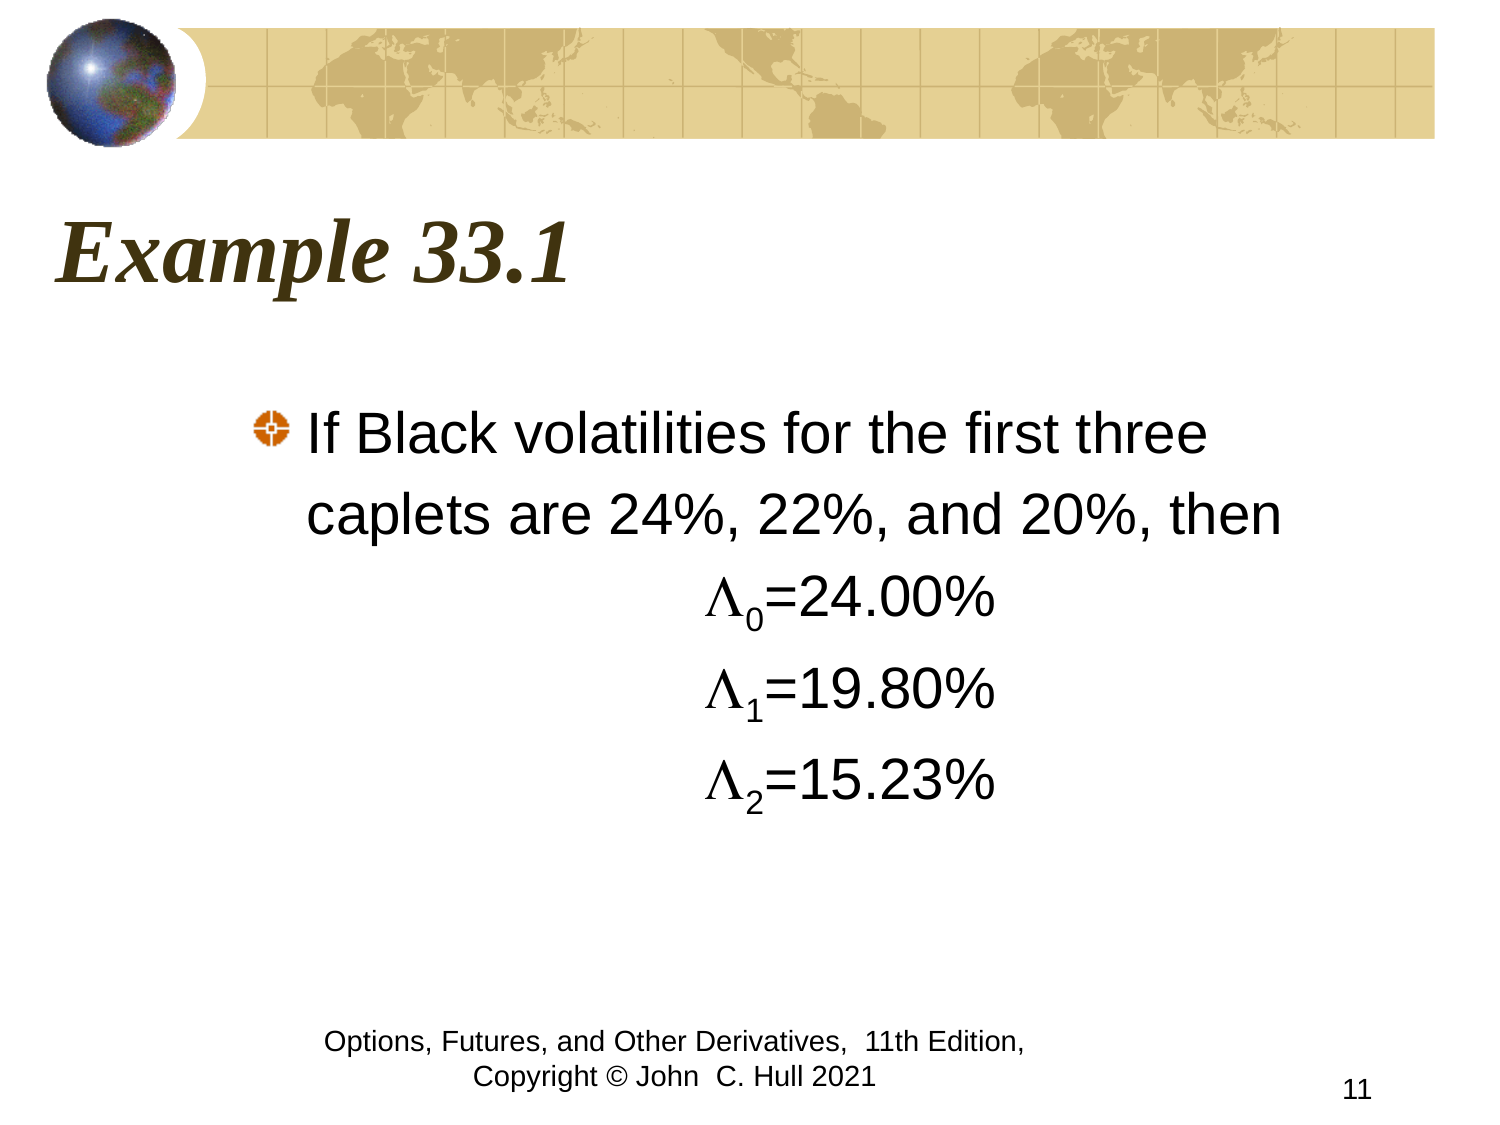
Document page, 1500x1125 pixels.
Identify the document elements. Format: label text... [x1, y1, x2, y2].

footer Options, Futures, and Other Derivatives, 11th Edition, Copyright © John C. Hull 2021 [262, 1024, 1088, 1101]
picture [250, 409, 292, 451]
slide_number 11 [1074, 1037, 1388, 1113]
list If Black volatilities for the first three caplets are 24%, 22%, and 20%, then L0=24.00% L1=19.80% L2=15.23% [235, 387, 1466, 1025]
picture [42, 14, 190, 151]
title Example 33.1 [40, 152, 1316, 341]
